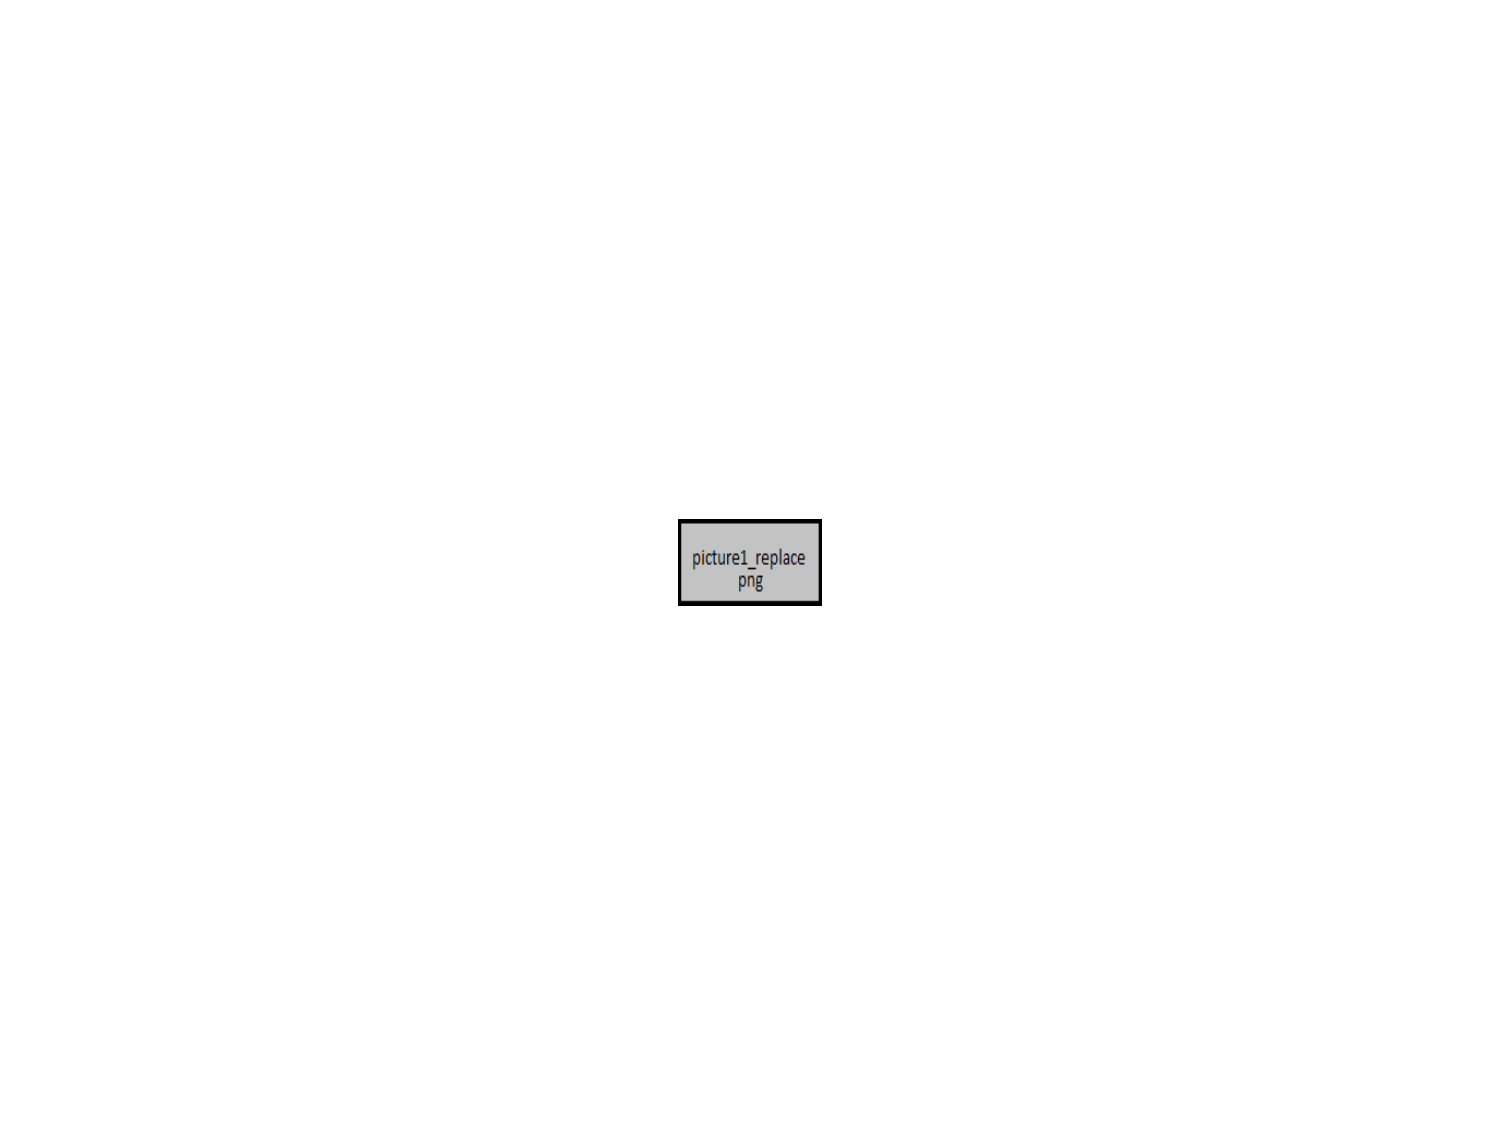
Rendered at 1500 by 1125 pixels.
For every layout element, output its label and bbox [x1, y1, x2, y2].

list [677, 519, 823, 606]
